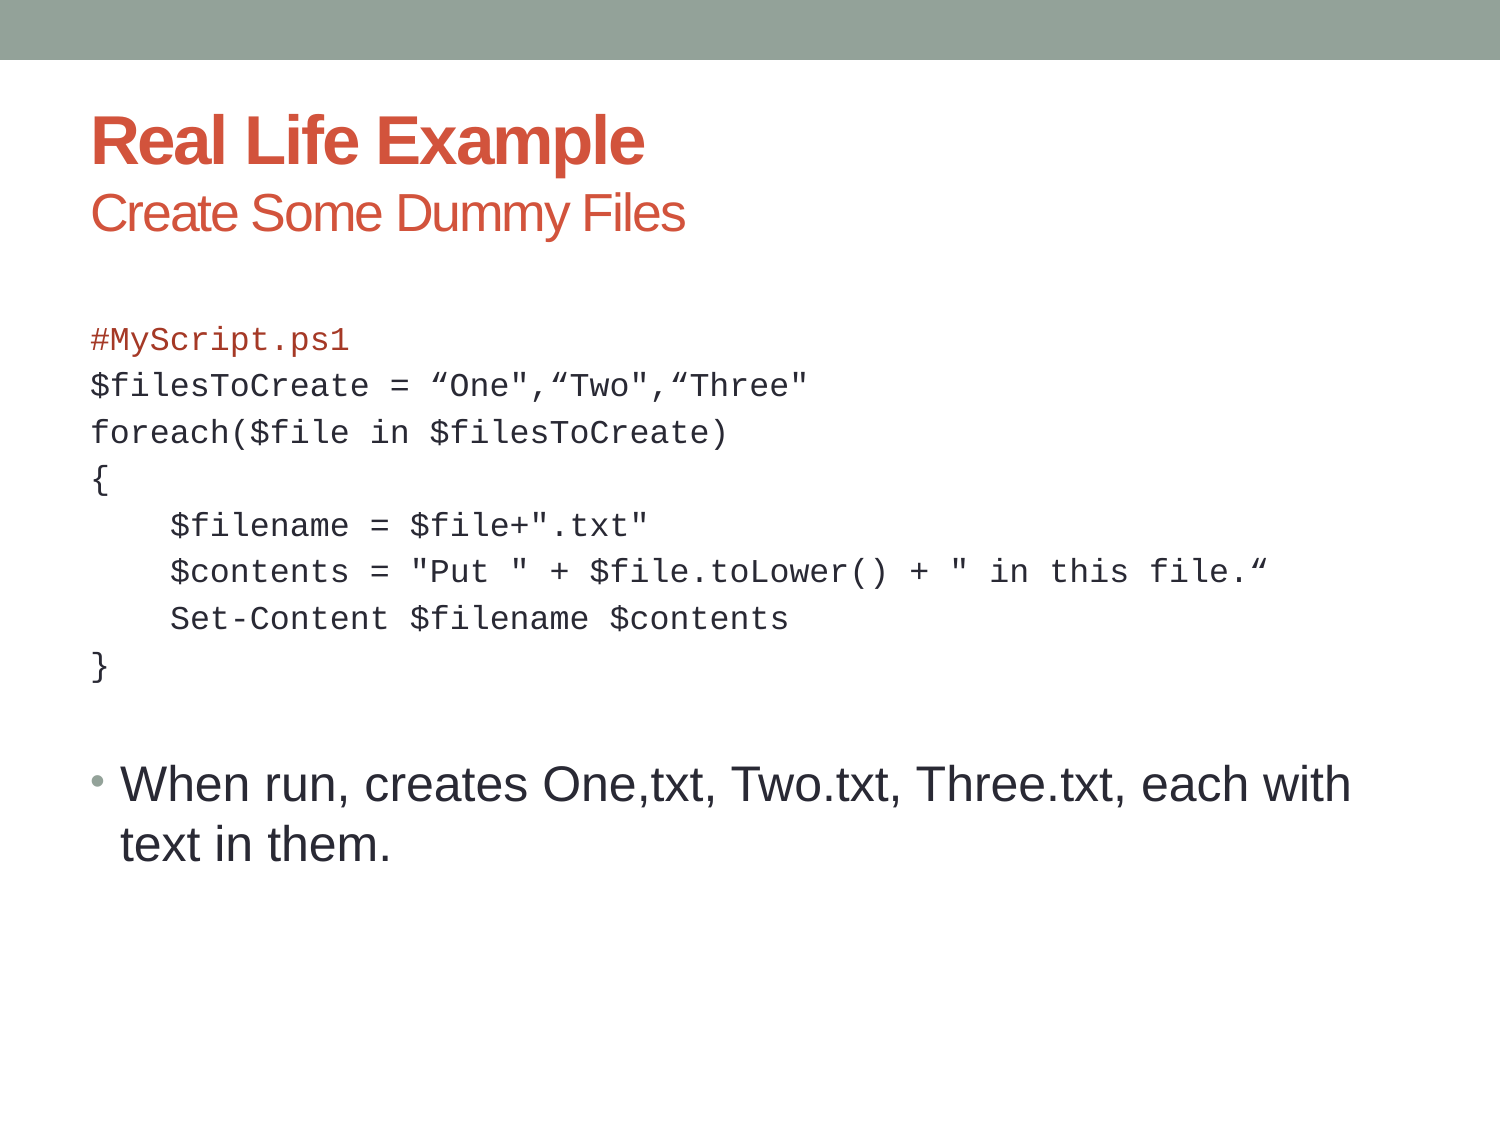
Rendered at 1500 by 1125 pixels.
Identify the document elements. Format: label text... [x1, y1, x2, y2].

list #MyScript.ps1 $filesToCreate = “One",“Two",“Three" foreach($file in $filesToCreate) { $filename = $file+".txt" $contents = "Put " + $file.toLower() + " in this file.“ Set-Content $filename $contents } When run, creates One,txt, Two.txt, Three.txt, each with text in them. [75, 262, 1425, 1063]
title Real Life Example Create Some Dummy Files [75, 87, 1425, 250]
